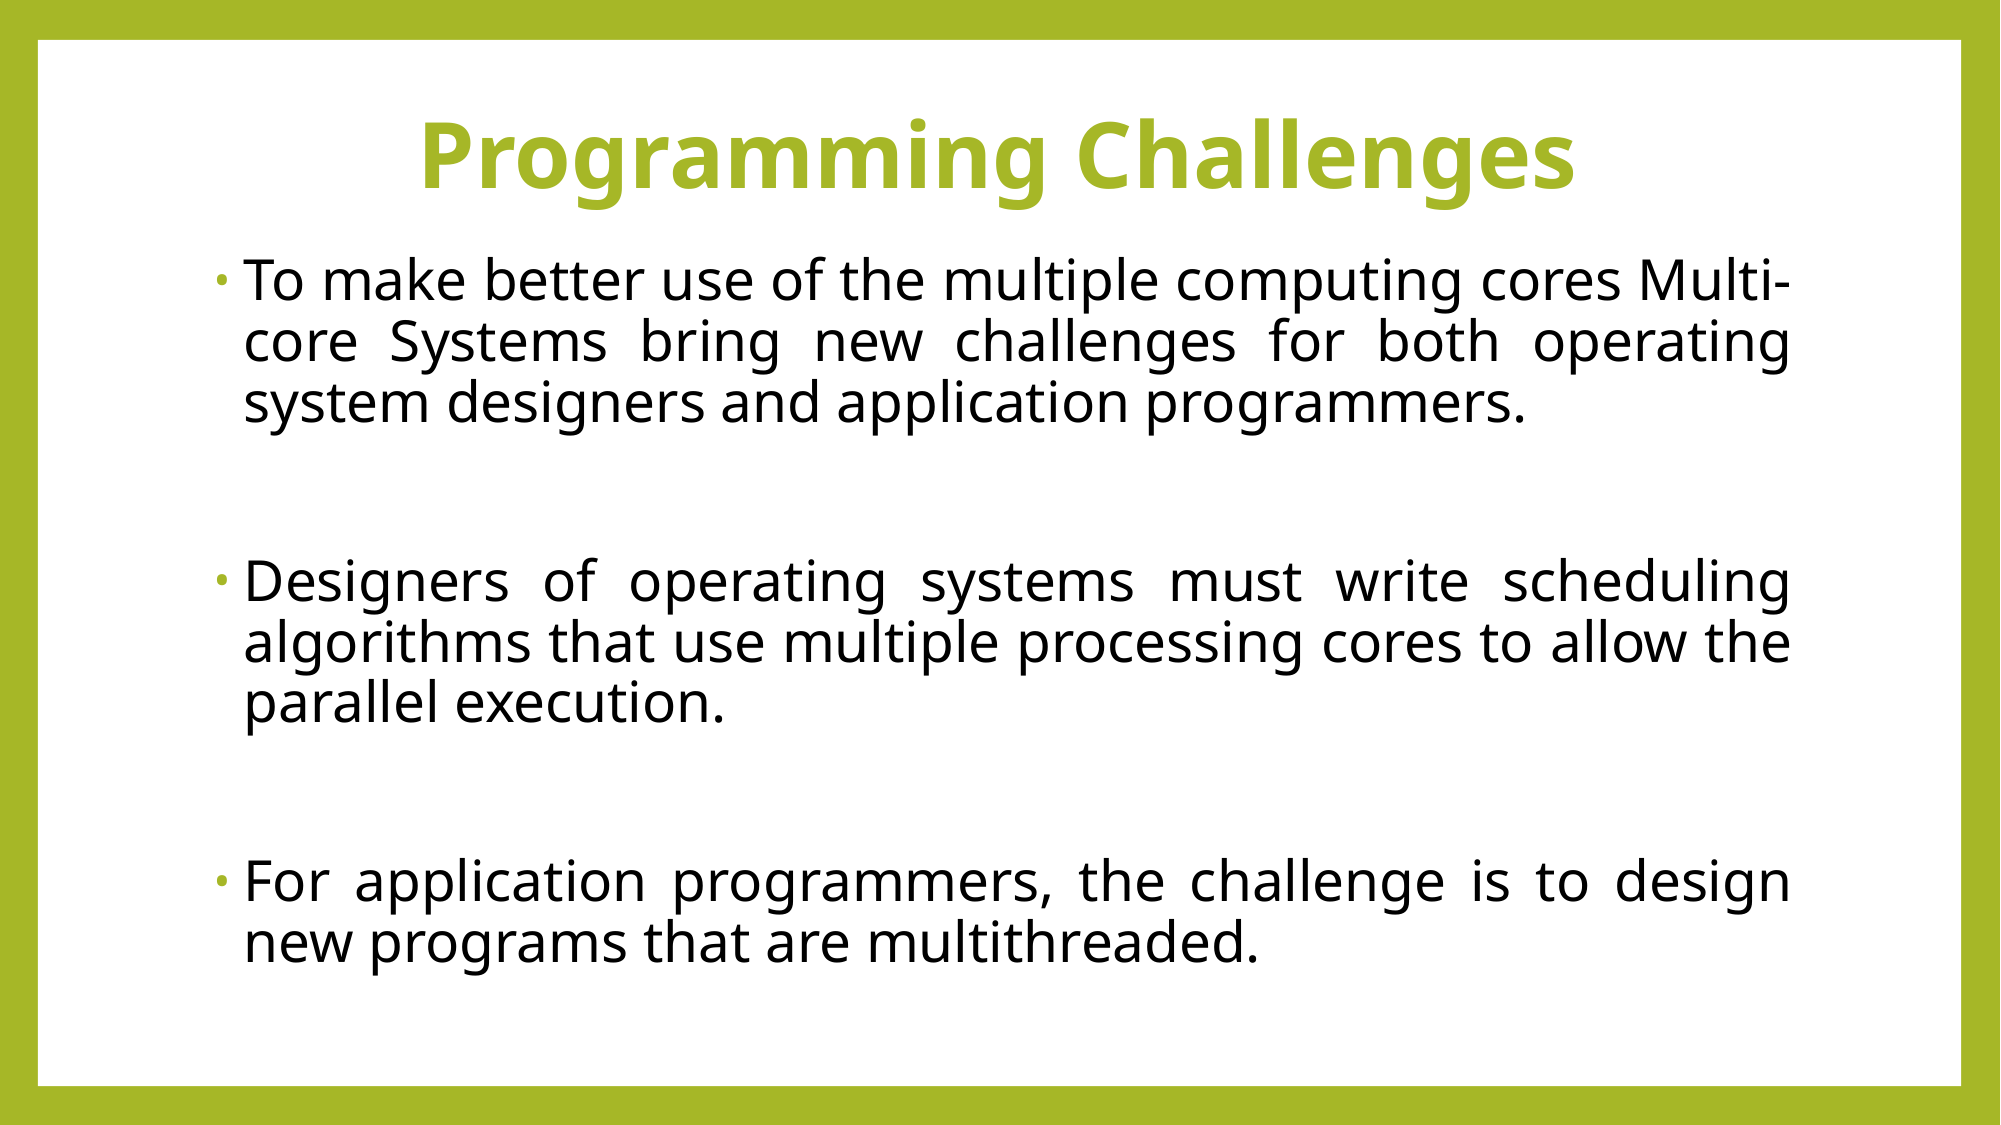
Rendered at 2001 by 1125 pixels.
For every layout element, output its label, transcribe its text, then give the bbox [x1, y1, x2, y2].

list To make better use of the multiple computing cores Multi-core Systems bring new challenges for both operating system designers and application programmers. Designers of operating systems must write scheduling algorithms that use multiple processing cores to allow the parallel execution. For application programmers, the challenge is to design new programs that are multithreaded. [192, 244, 1808, 1000]
title Programming Challenges [187, 47, 1808, 271]
